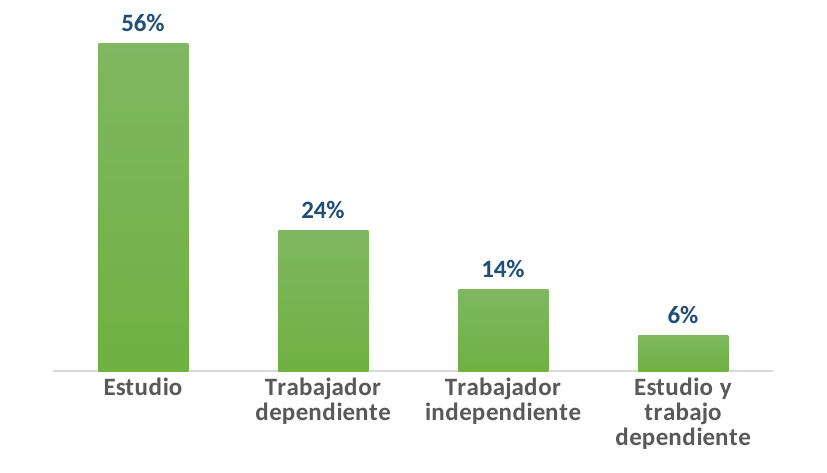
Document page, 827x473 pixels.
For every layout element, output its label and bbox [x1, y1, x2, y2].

chart [38, 11, 789, 462]
